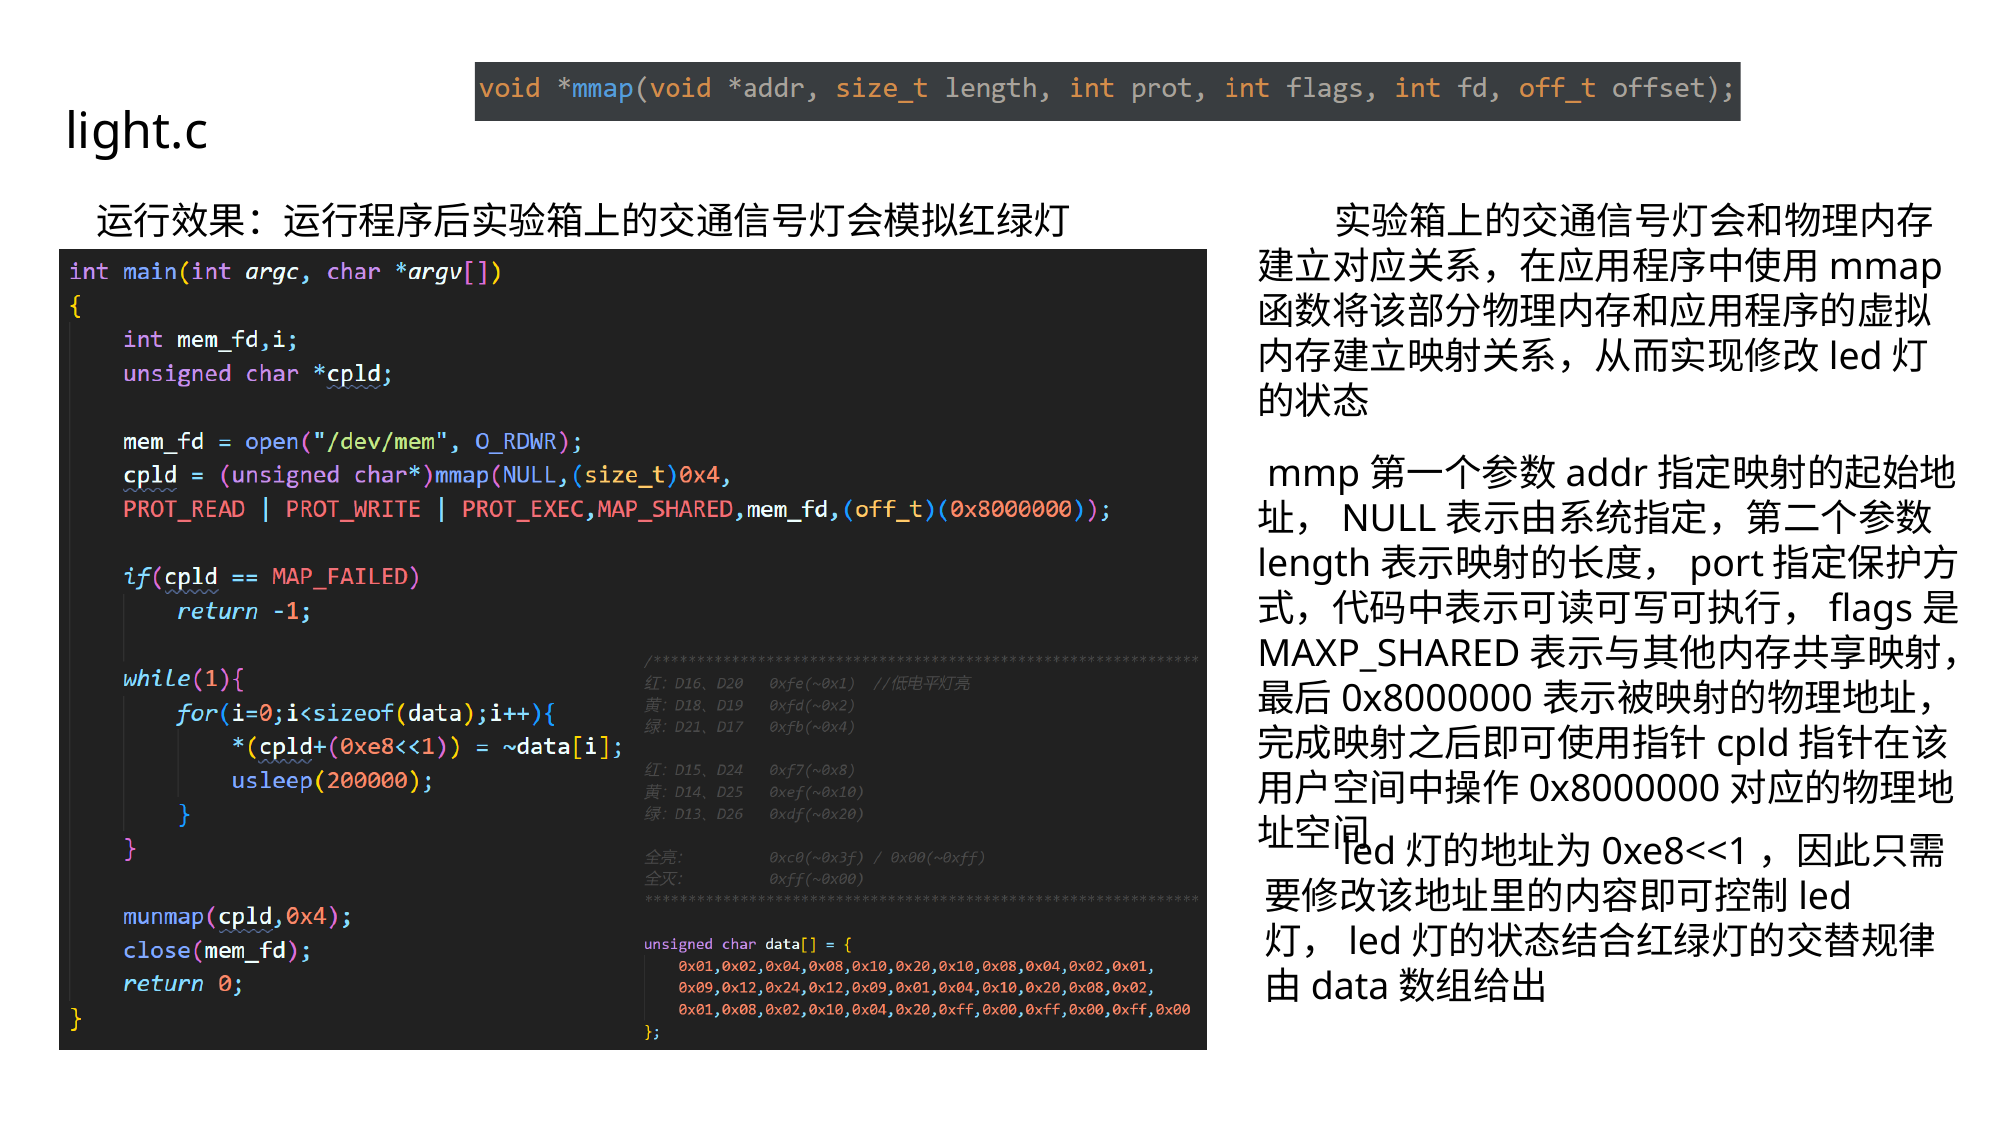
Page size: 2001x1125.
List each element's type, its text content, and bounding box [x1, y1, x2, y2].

text_box led灯的地址为0xe8<<1，因此只需要修改该地址里的内容即可控制led灯，led灯的状态结合红绿灯的交替规律由data数组给出 [1249, 820, 1979, 1015]
text_box mmp第一个参数addr指定映射的起始地址，NULL表示由系统指定，第二个参数length表示映射的长度，port指定保护方式，代码中表示可读可写可执行，flags是MAXP_SHARED表示与其他内存共享映射，最后0x8000000表示被映射的物理地址，完成映射之后即可使用指针cpld指针在该用户空间中操作0x8000000对应的物理地址空间 [1242, 441, 1986, 862]
text_box light.c [50, 91, 223, 166]
text_box 实验箱上的交通信号灯会和物理内存建立对应关系，在应用程序中使用mmap函数将该部分物理内存和应用程序的虚拟内存建立映射关系，从而实现修改led灯的状态 [1242, 189, 1972, 441]
picture [59, 249, 1207, 1050]
picture [474, 62, 1741, 121]
text_box 运行效果：运行程序后实验箱上的交通信号灯会模拟红绿灯 [81, 189, 1086, 249]
